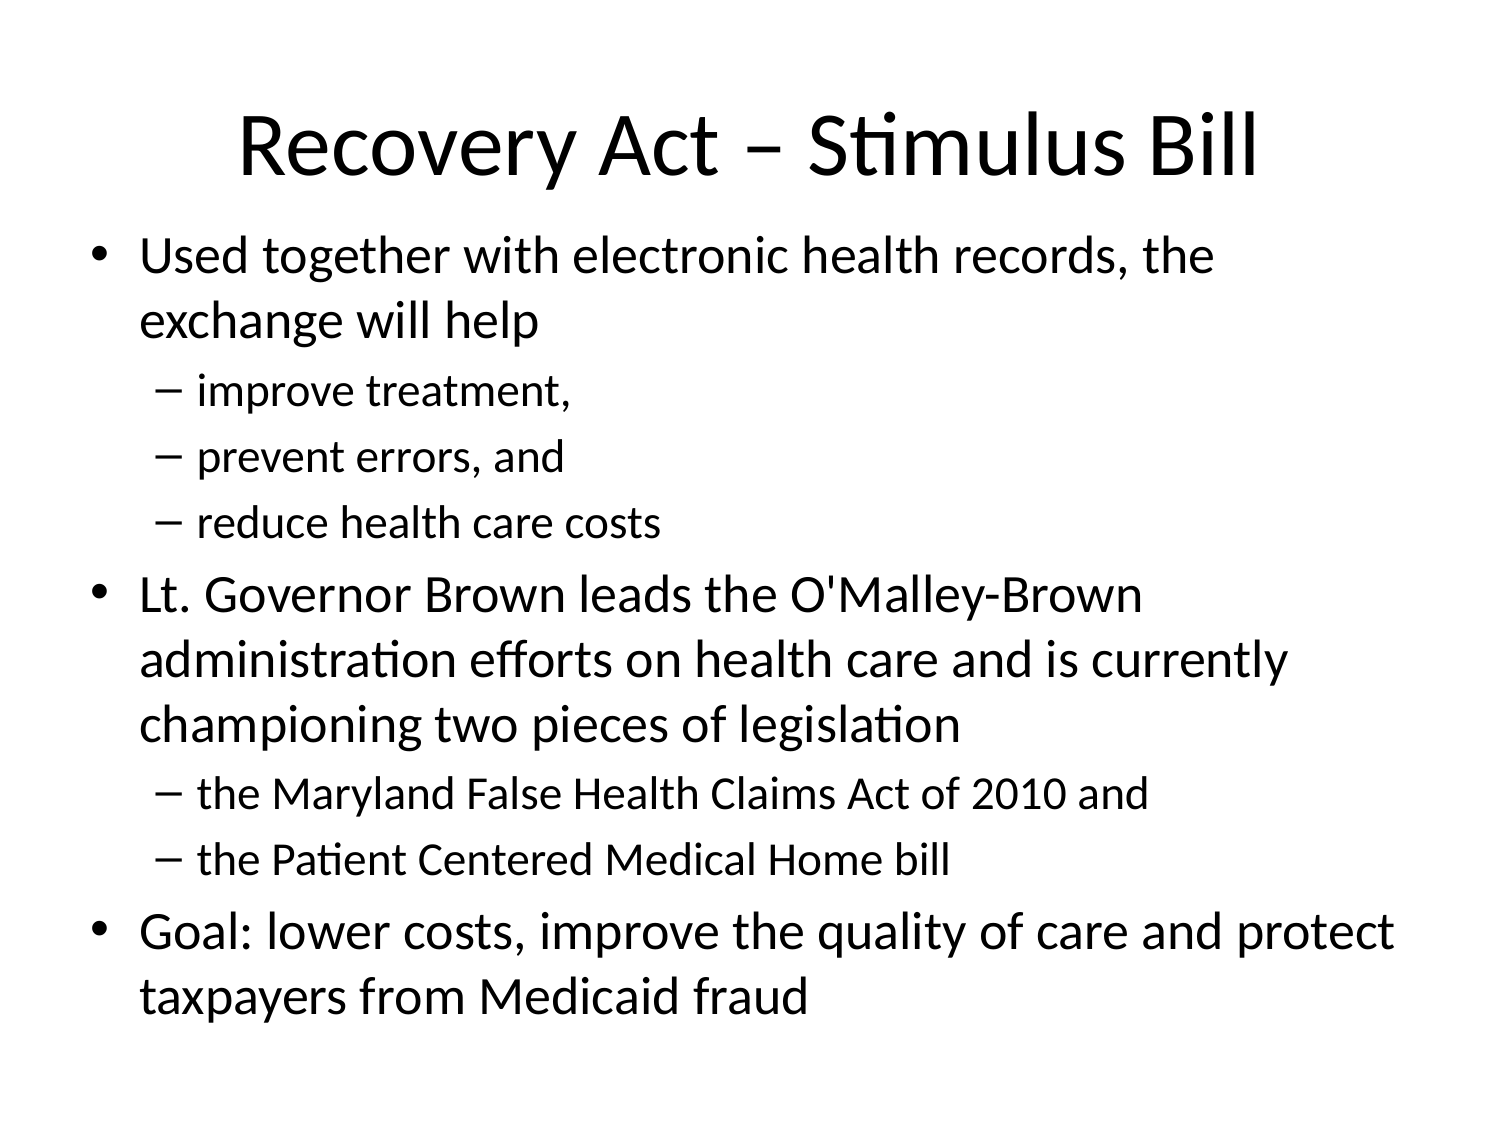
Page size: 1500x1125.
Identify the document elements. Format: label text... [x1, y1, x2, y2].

list Used together with electronic health records, the exchange will help improve treatment, prevent errors, and reduce health care costs Lt. Governor Brown leads the O'Malley-Brown administration efforts on health care and is currently championing two pieces of legislation the Maryland False Health Claims Act of 2010 and the Patient Centered Medical Home bill Goal: lower costs, improve the quality of care and protect taxpayers from Medicaid fraud [75, 212, 1425, 1038]
title Recovery Act – Stimulus Bill [75, 45, 1425, 212]
